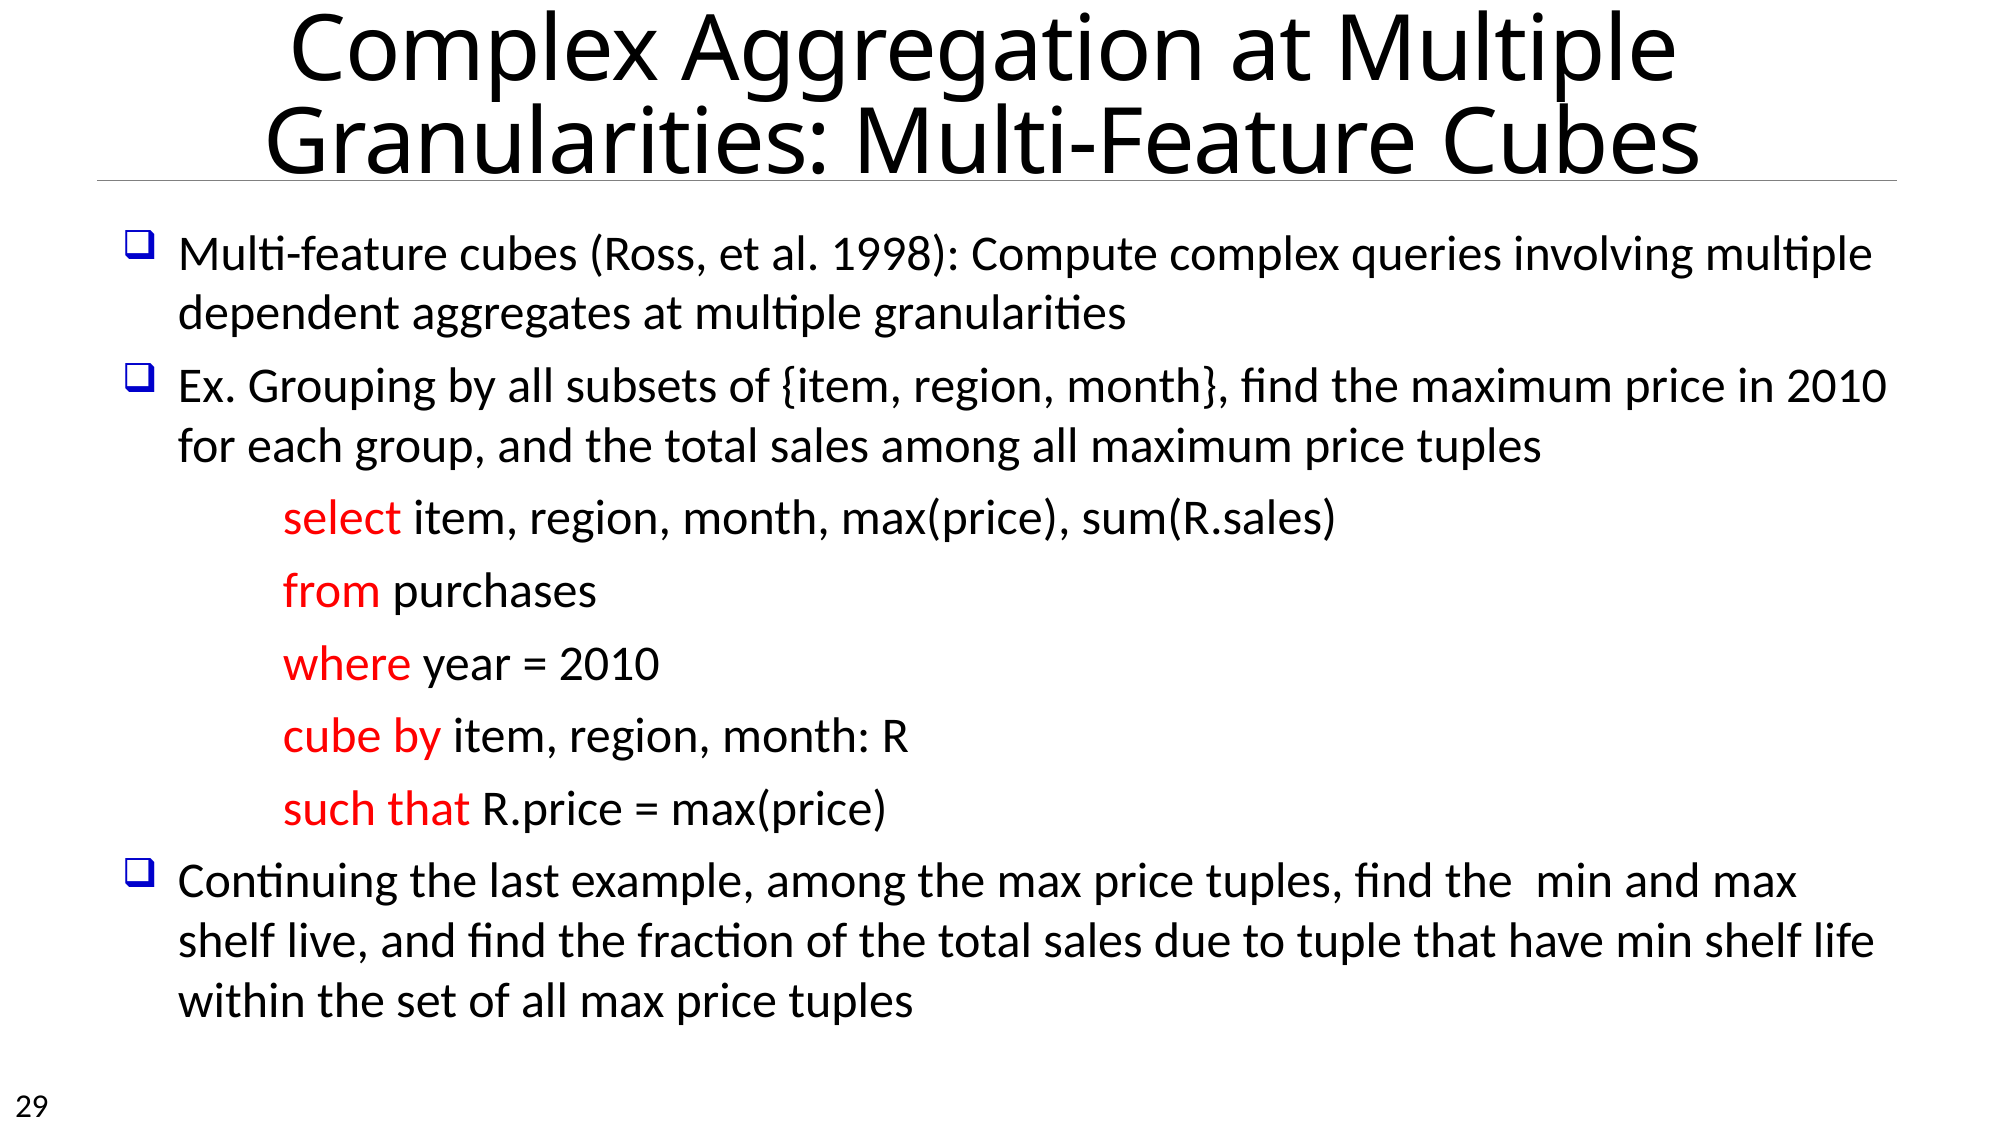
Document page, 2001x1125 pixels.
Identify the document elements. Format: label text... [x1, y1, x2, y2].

title Complex Aggregation at Multiple Granularities: Multi-Feature Cubes [0, 0, 1967, 200]
list Multi-feature cubes (Ross, et al. 1998): Compute complex queries involving multiple dependent aggregates at multiple granularities Ex. Grouping by all subsets of {item, region, month}, find the maximum price in 2010 for each group, and the total sales among all maximum price tuples select item, region, month, max(price), sum(R.sales) from purchases where year = 2010 cube by item, region, month: R such that R.price = max(price) Continuing the last example, among the max price tuples, find the min and max shelf live, and find the fraction of the total sales due to tuple that have min shelf life within the set of all max price tuples [87, 212, 1904, 1038]
